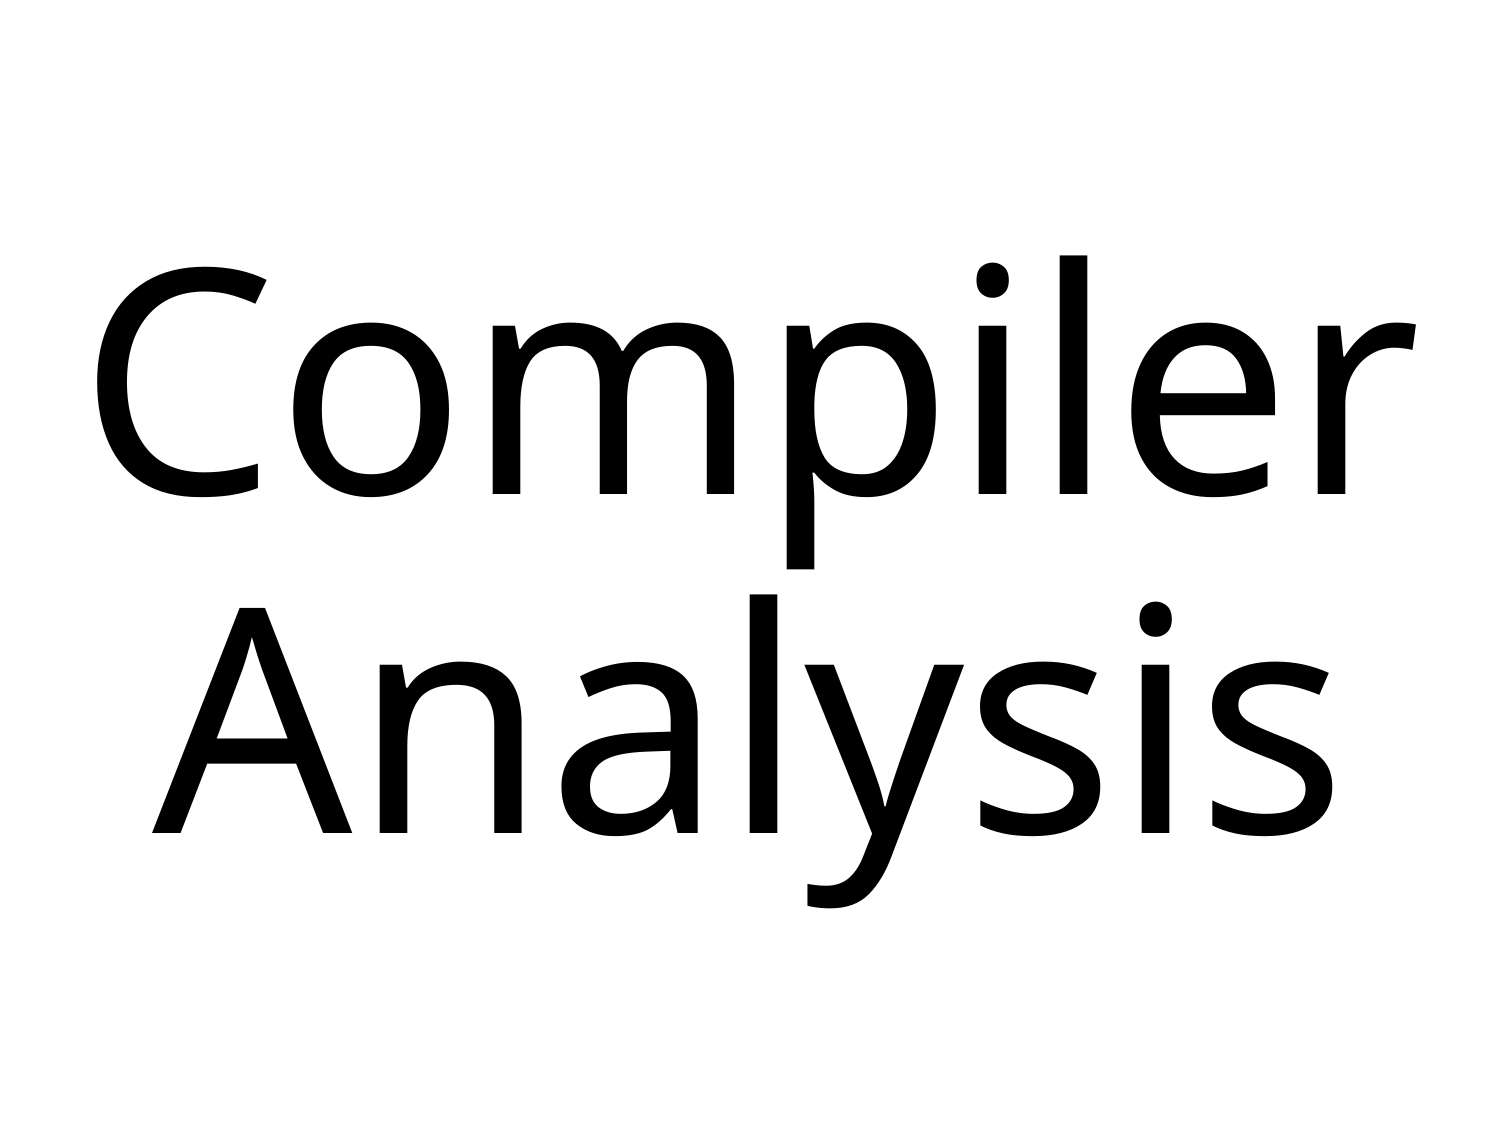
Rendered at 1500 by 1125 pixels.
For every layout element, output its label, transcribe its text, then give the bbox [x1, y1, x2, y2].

list Compiler Analysis [0, 0, 1500, 1125]
